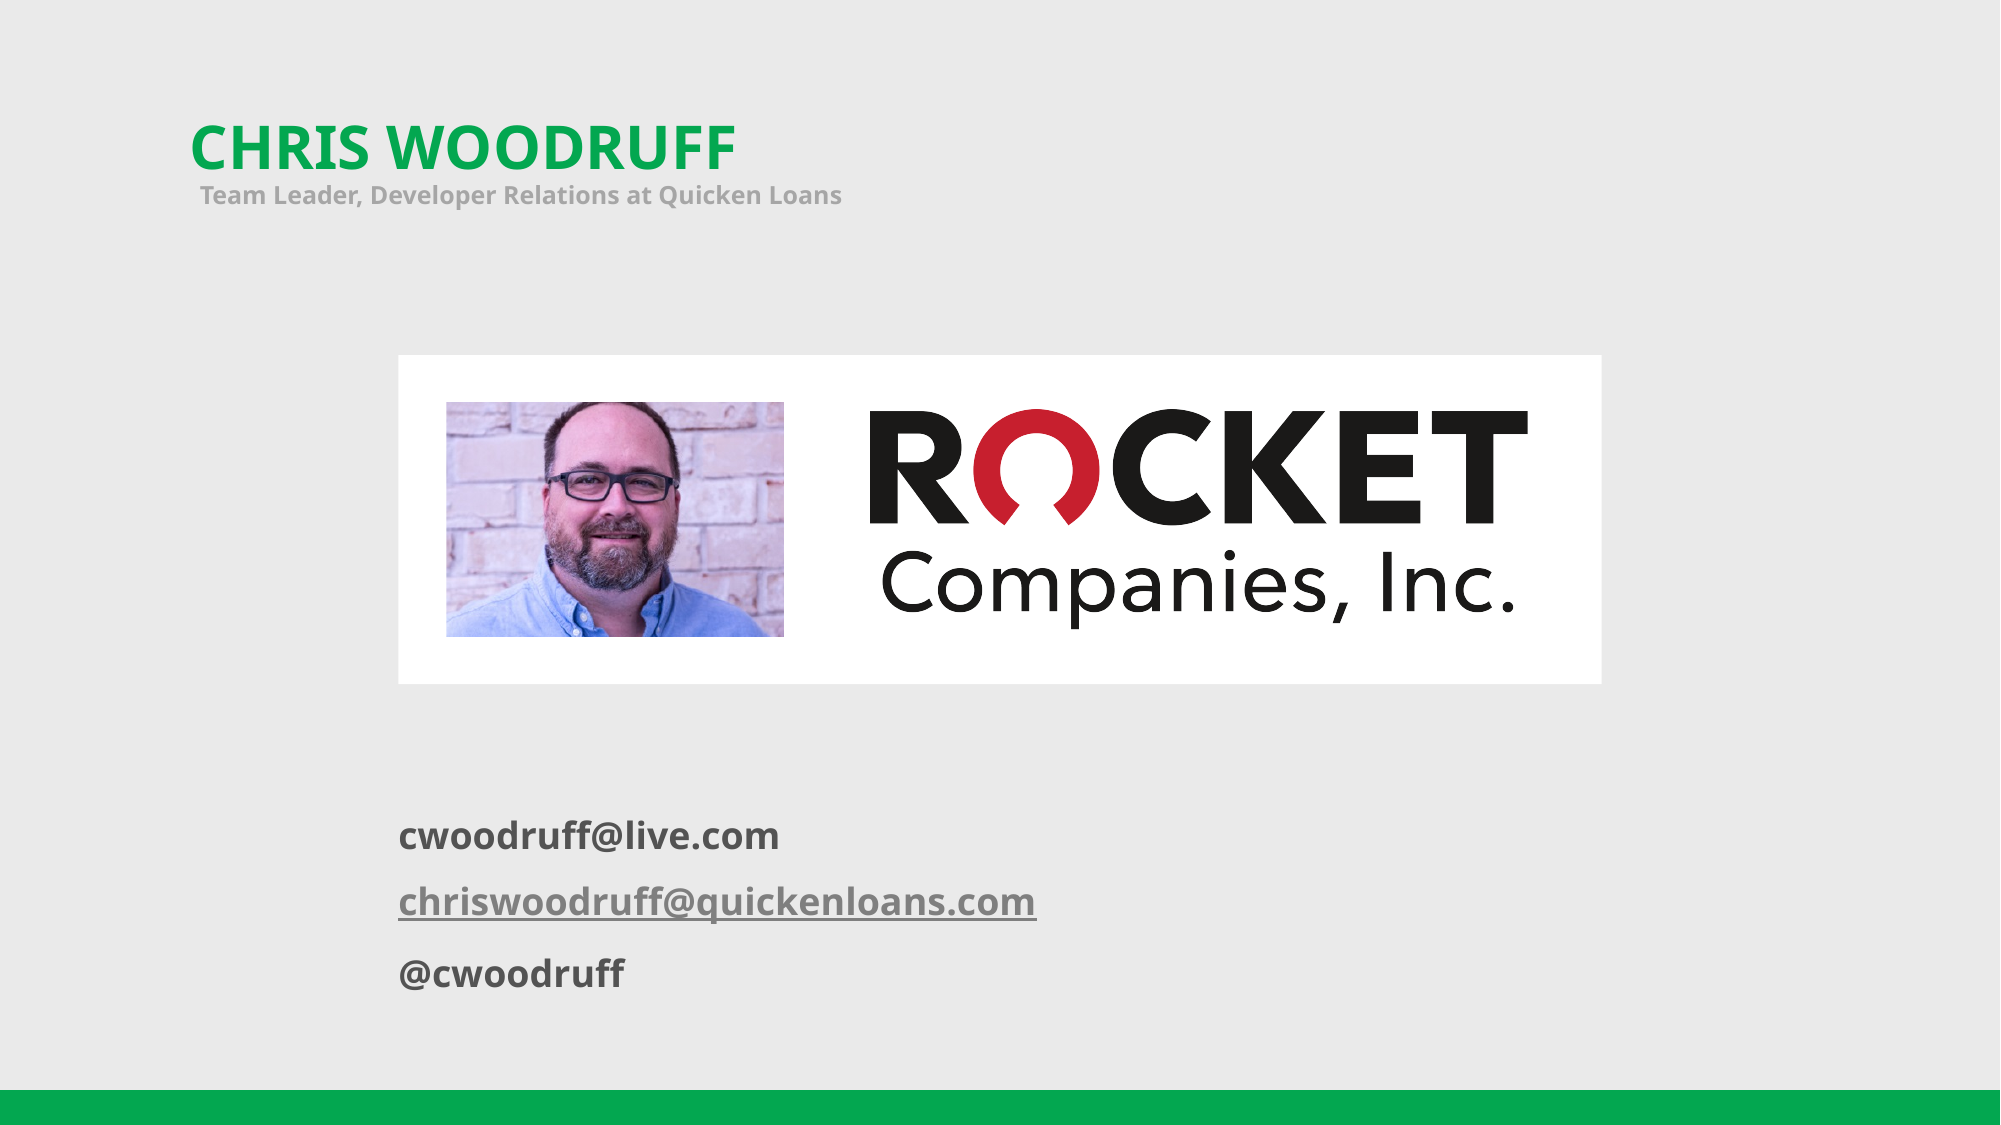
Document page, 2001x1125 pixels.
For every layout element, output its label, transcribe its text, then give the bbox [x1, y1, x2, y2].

list cwoodruff@live.com chriswoodruff@quickenloans.com @cwoodruff [398, 769, 1855, 1038]
picture [870, 409, 1529, 630]
list Team Leader, Developer Relations at Quicken Loans [199, 174, 1013, 216]
title CHRIS WOODRUFF [174, 87, 1855, 176]
picture [446, 402, 784, 637]
